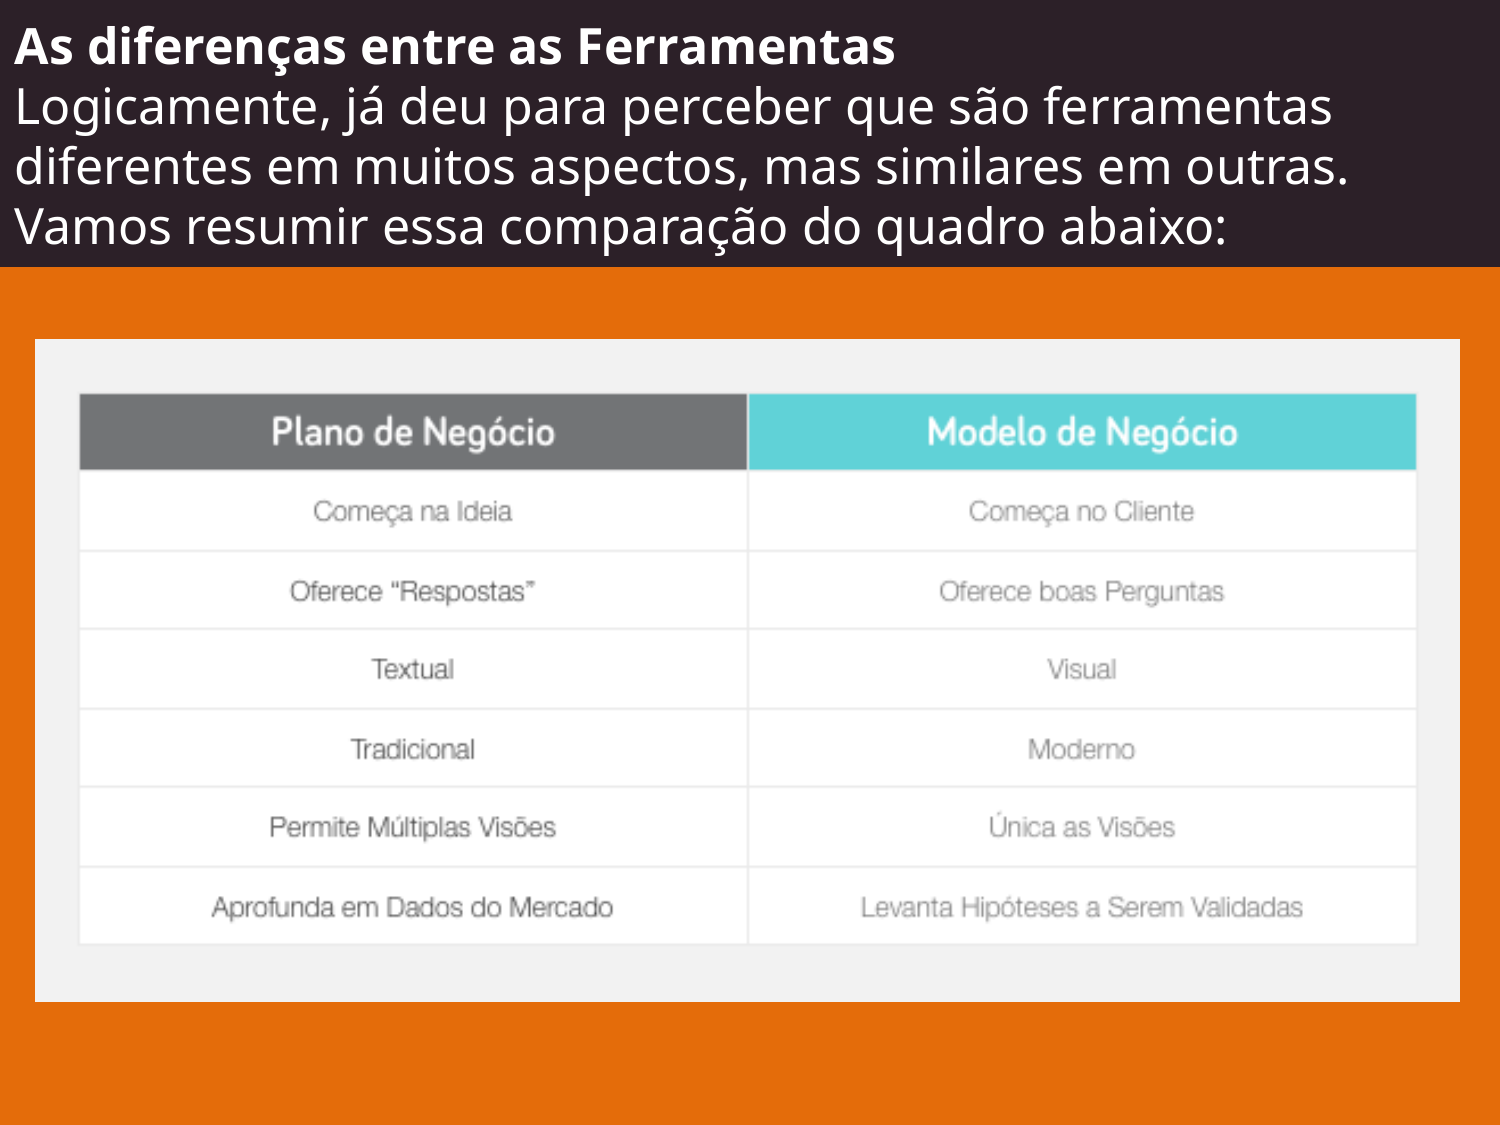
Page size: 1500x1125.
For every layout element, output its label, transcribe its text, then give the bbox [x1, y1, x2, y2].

picture [34, 339, 1460, 1002]
text_box [0, 267, 1500, 1125]
text_box As diferenças entre as Ferramentas Logicamente, já deu para perceber que são ferramentas diferentes em muitos aspectos, mas similares em outras. Vamos resumir essa comparação do quadro abaixo: [0, 0, 1500, 267]
